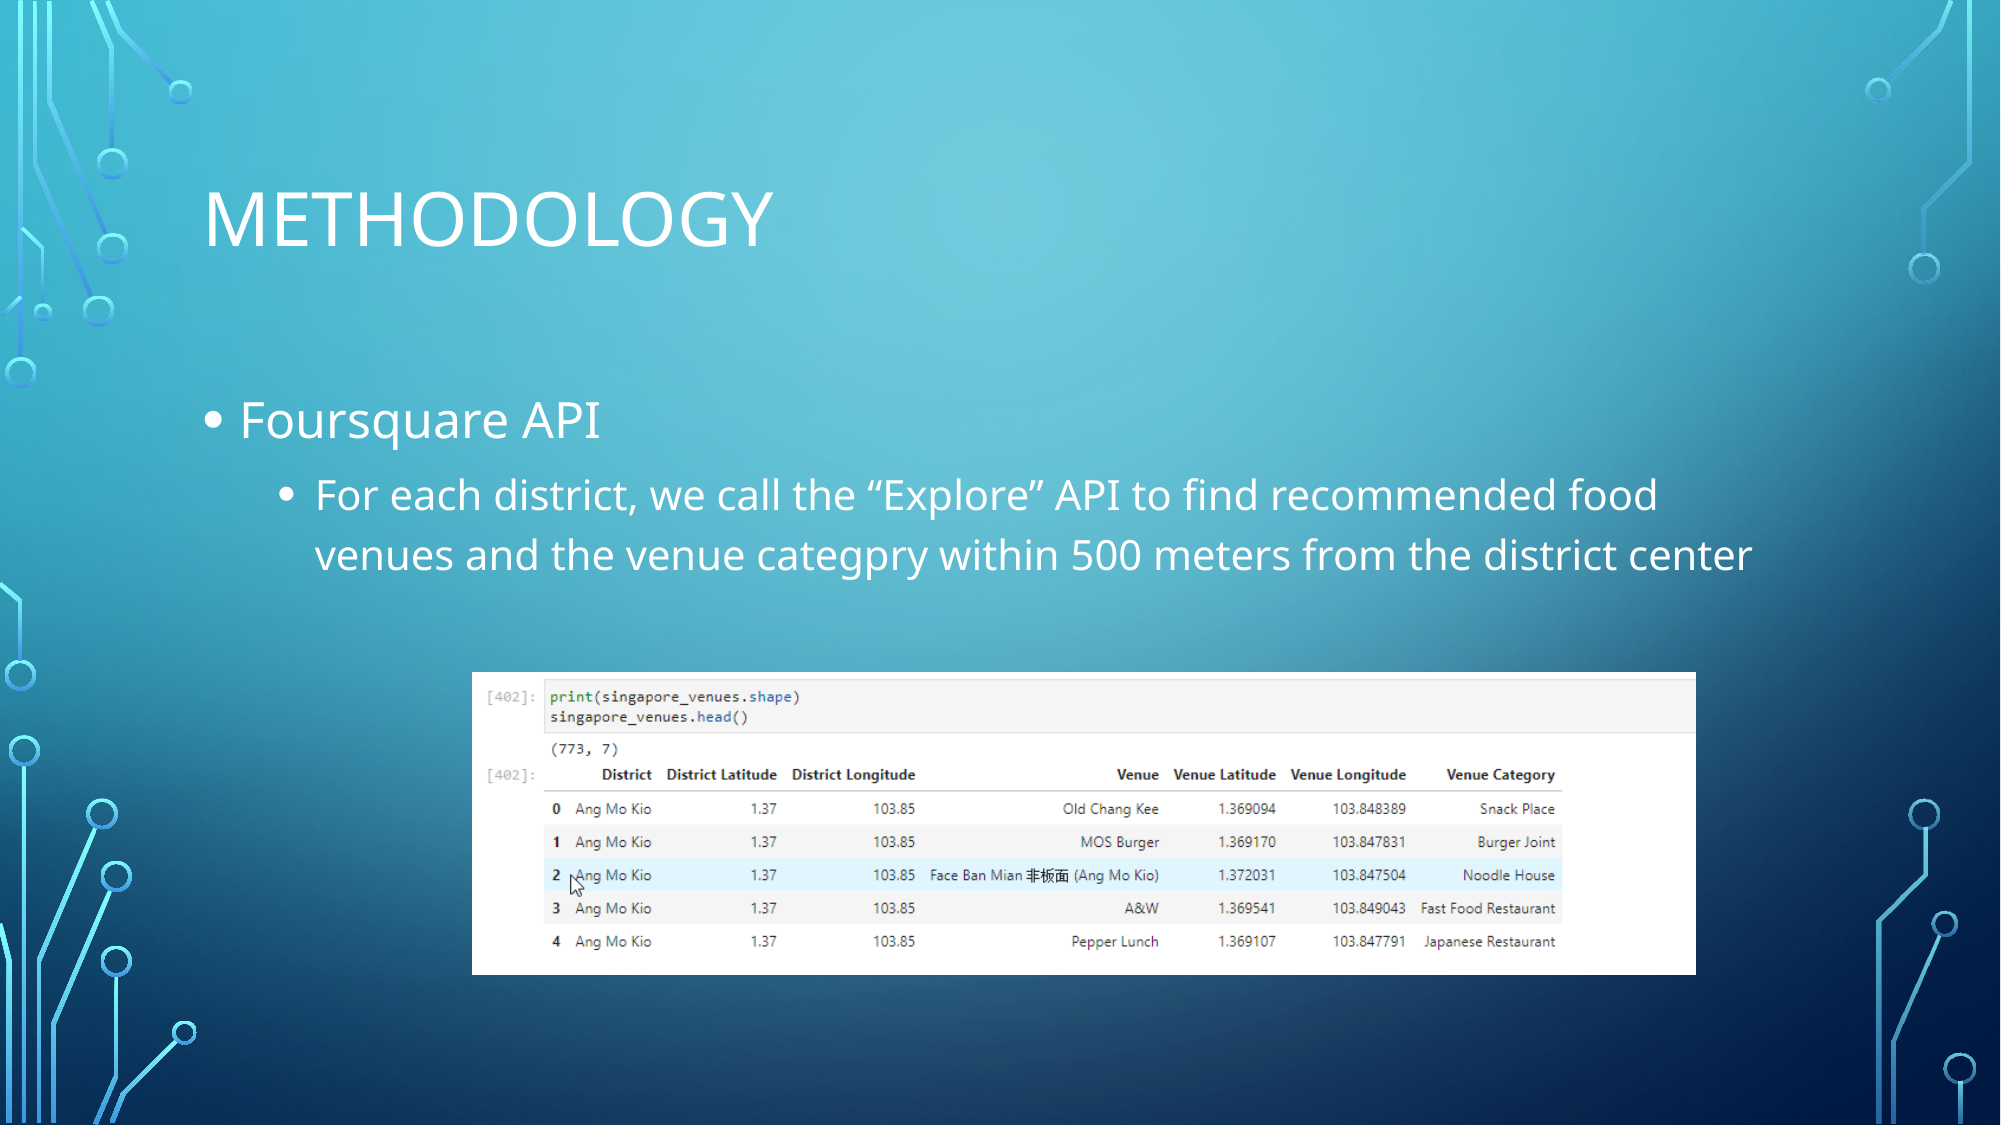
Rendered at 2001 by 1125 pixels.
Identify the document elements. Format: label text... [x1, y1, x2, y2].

list Foursquare API For each district, we call the “Explore” API to find recommended food venues and the venue categpry within 500 meters from the district center [187, 369, 1813, 950]
picture [471, 672, 1696, 976]
title Methodology [187, 101, 1813, 344]
